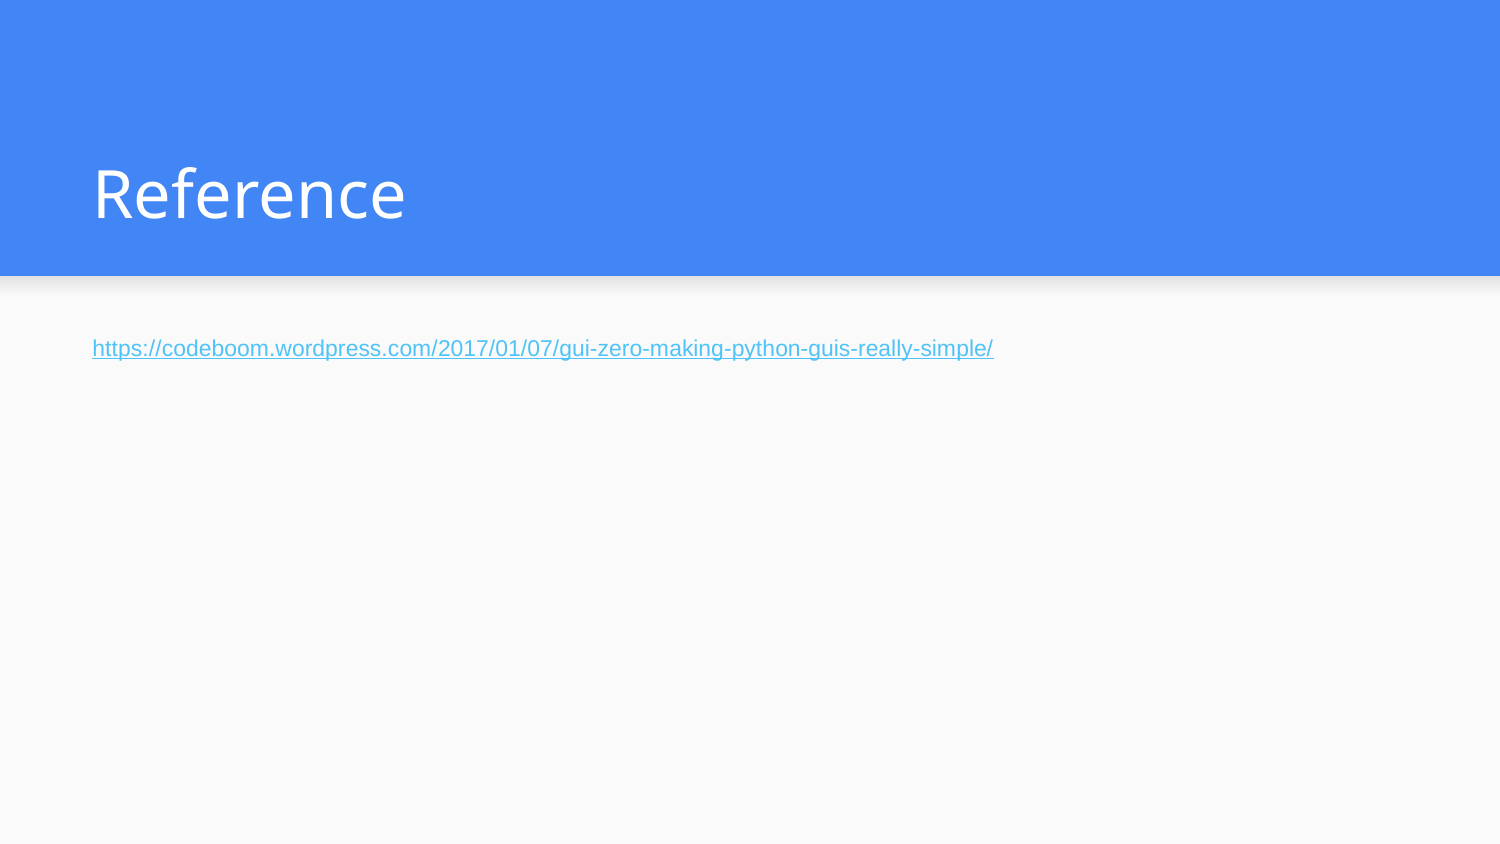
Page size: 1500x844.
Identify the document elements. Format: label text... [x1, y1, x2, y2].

list https://codeboom.wordpress.com/2017/01/07/gui-zero-making-python-guis-really-simple/ [77, 314, 1427, 760]
title Reference [77, 121, 1427, 248]
